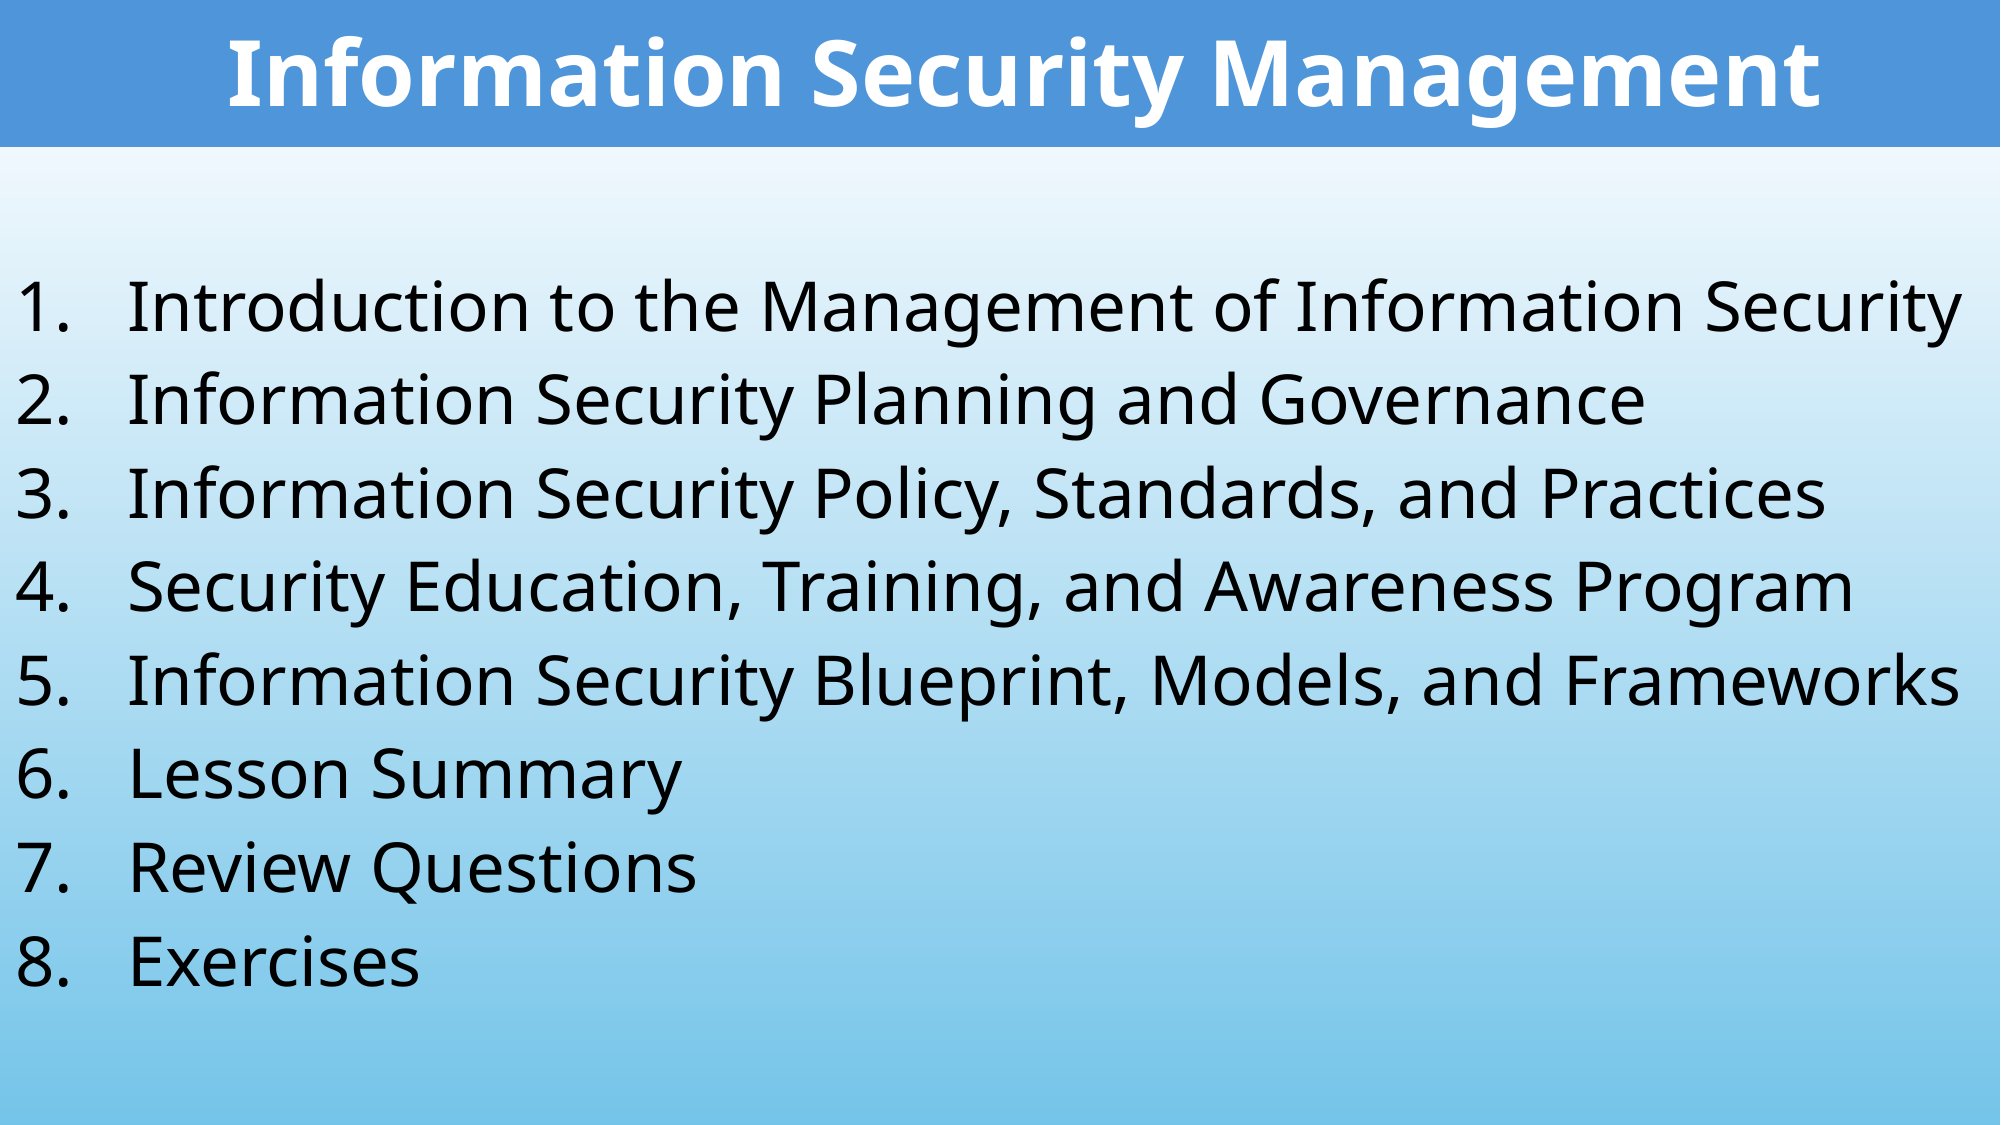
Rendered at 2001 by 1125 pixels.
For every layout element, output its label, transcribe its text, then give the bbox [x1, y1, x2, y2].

subtitle Introduction to the Management of Information Security Information Security Planning and Governance Information Security Policy, Standards, and Practices Security Education, Training, and Awareness Program Information Security Blueprint, Models, and Frameworks Lesson Summary Review Questions Exercises [0, 147, 2000, 1125]
text_box Information Security Management [29, 0, 1971, 133]
